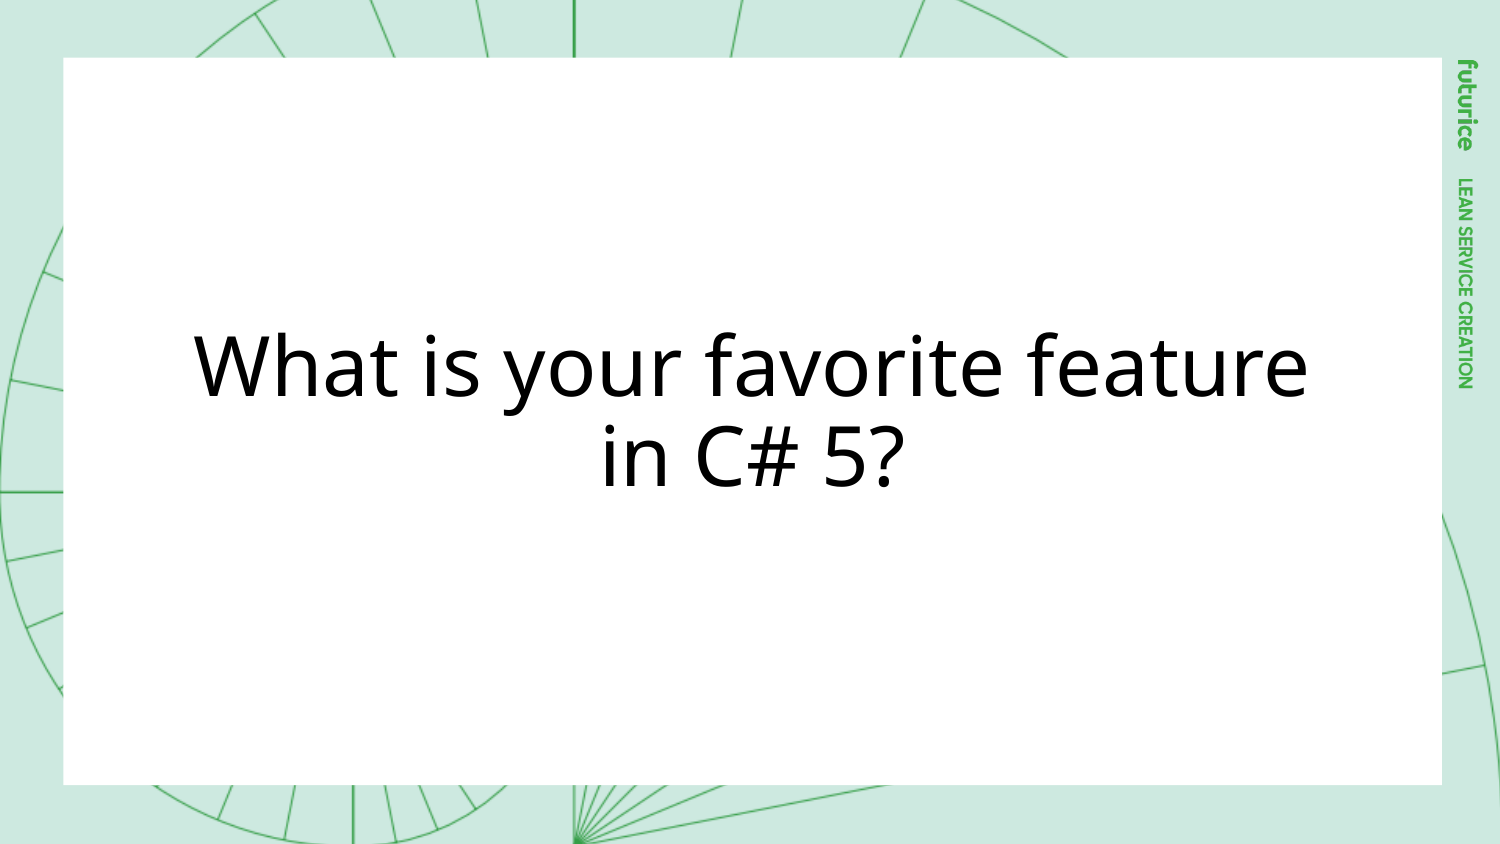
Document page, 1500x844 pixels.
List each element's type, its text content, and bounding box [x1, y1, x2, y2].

title What is your favorite feature in C# 5? [141, 315, 1364, 513]
